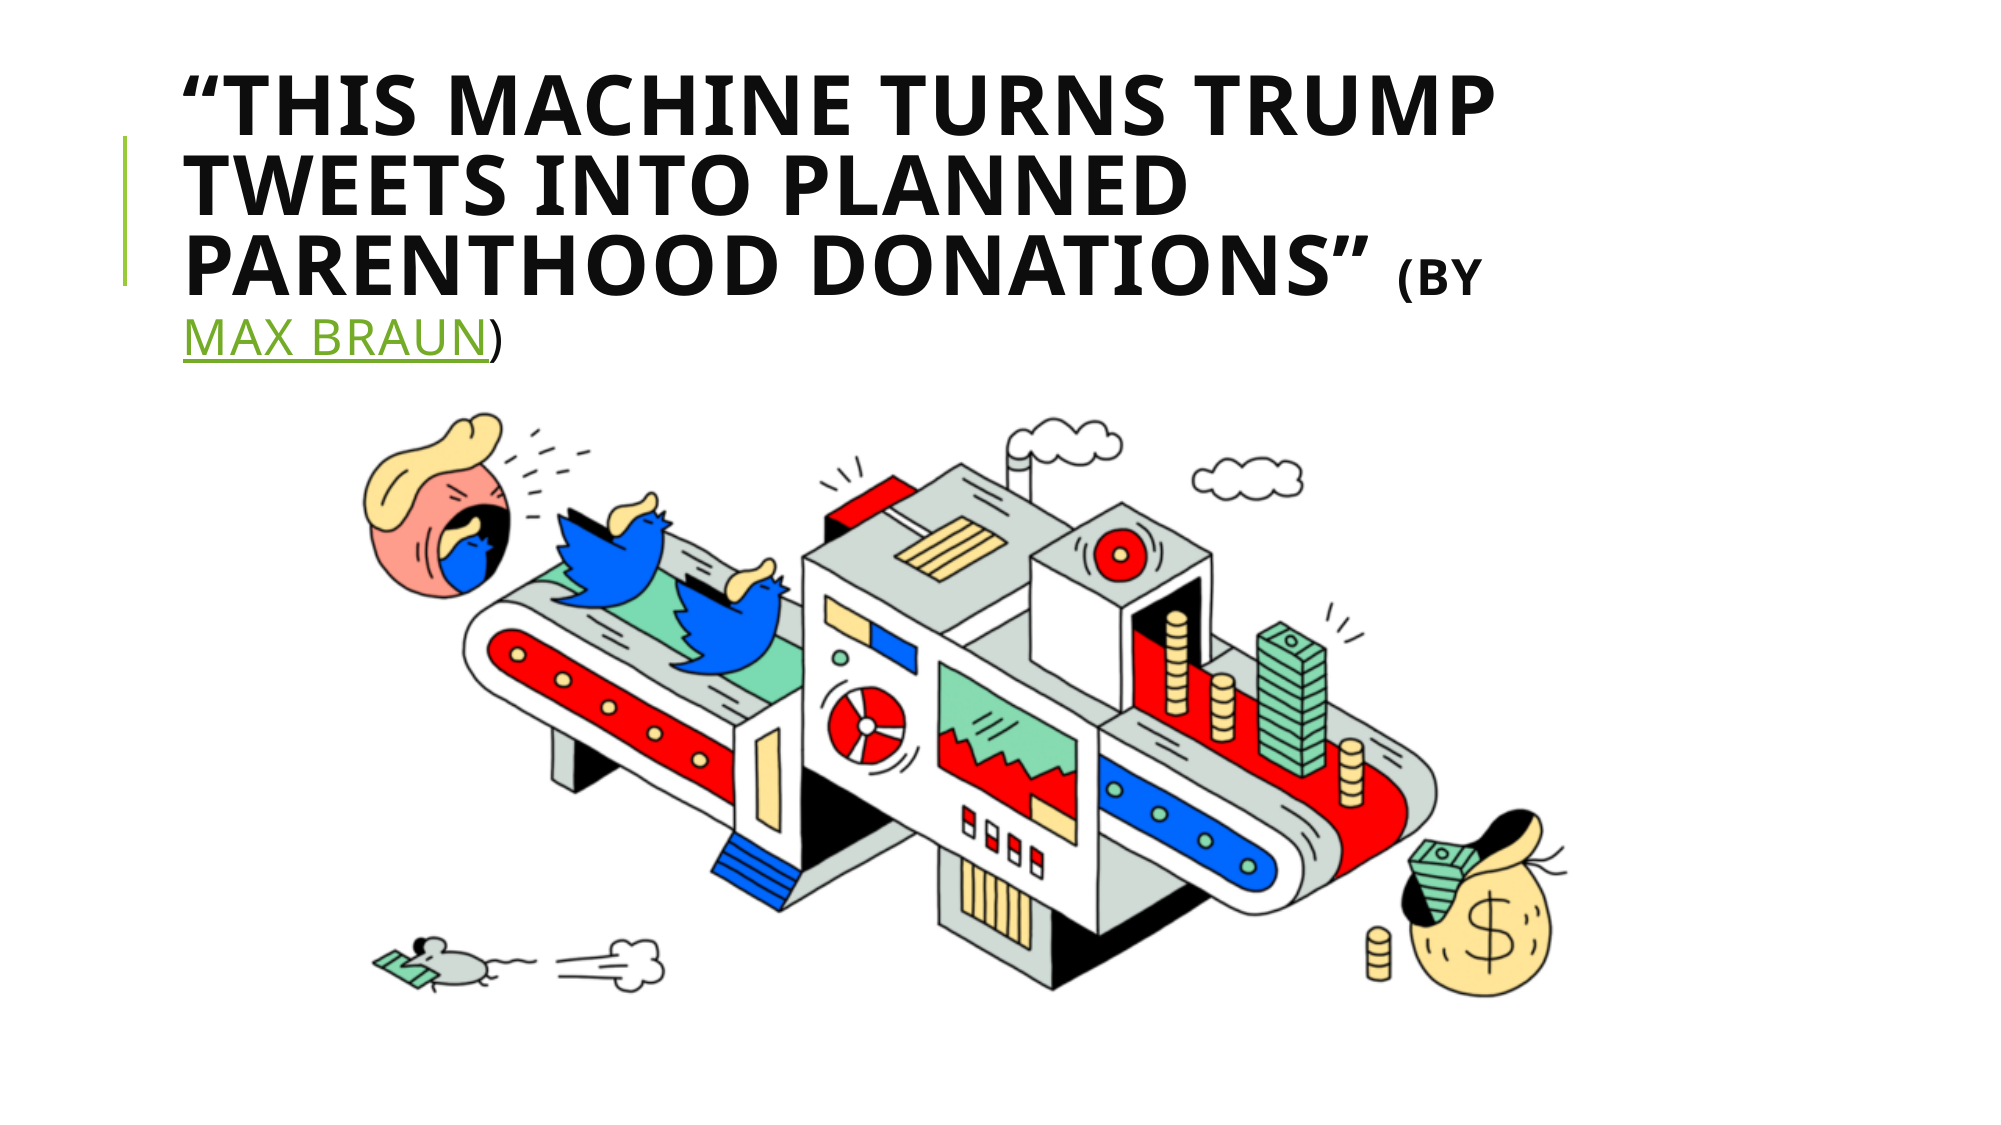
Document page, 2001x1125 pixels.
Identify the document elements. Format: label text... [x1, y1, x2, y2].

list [339, 392, 1591, 1018]
title “This Machine Turns Trump Tweets into Planned Parenthood Donations” (by Max Braun) [168, 96, 1763, 342]
